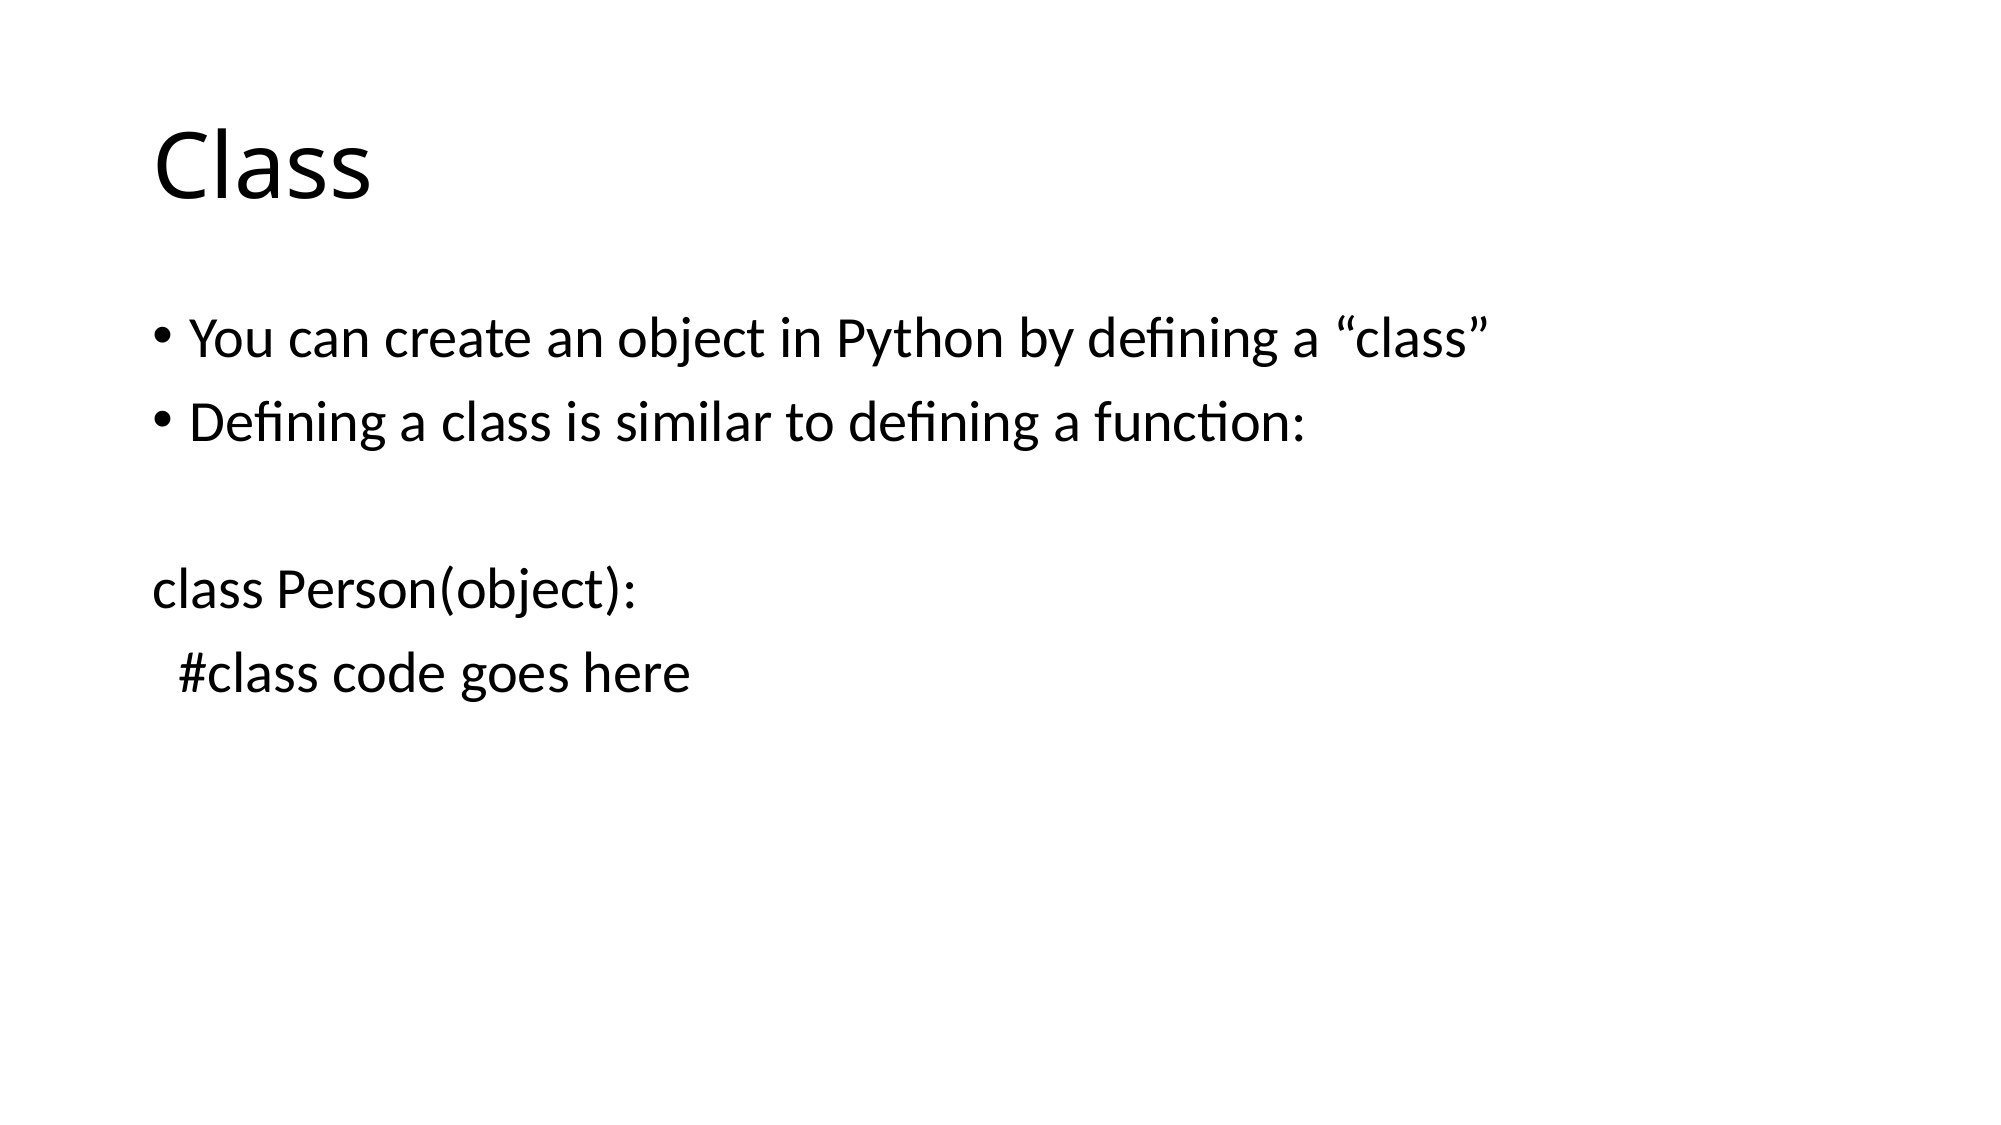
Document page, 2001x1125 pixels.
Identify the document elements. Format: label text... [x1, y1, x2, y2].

title Class [137, 59, 1863, 278]
list You can create an object in Python by defining a “class” Defining a class is similar to defining a function: class Person(object): #class code goes here [137, 299, 1863, 1014]
